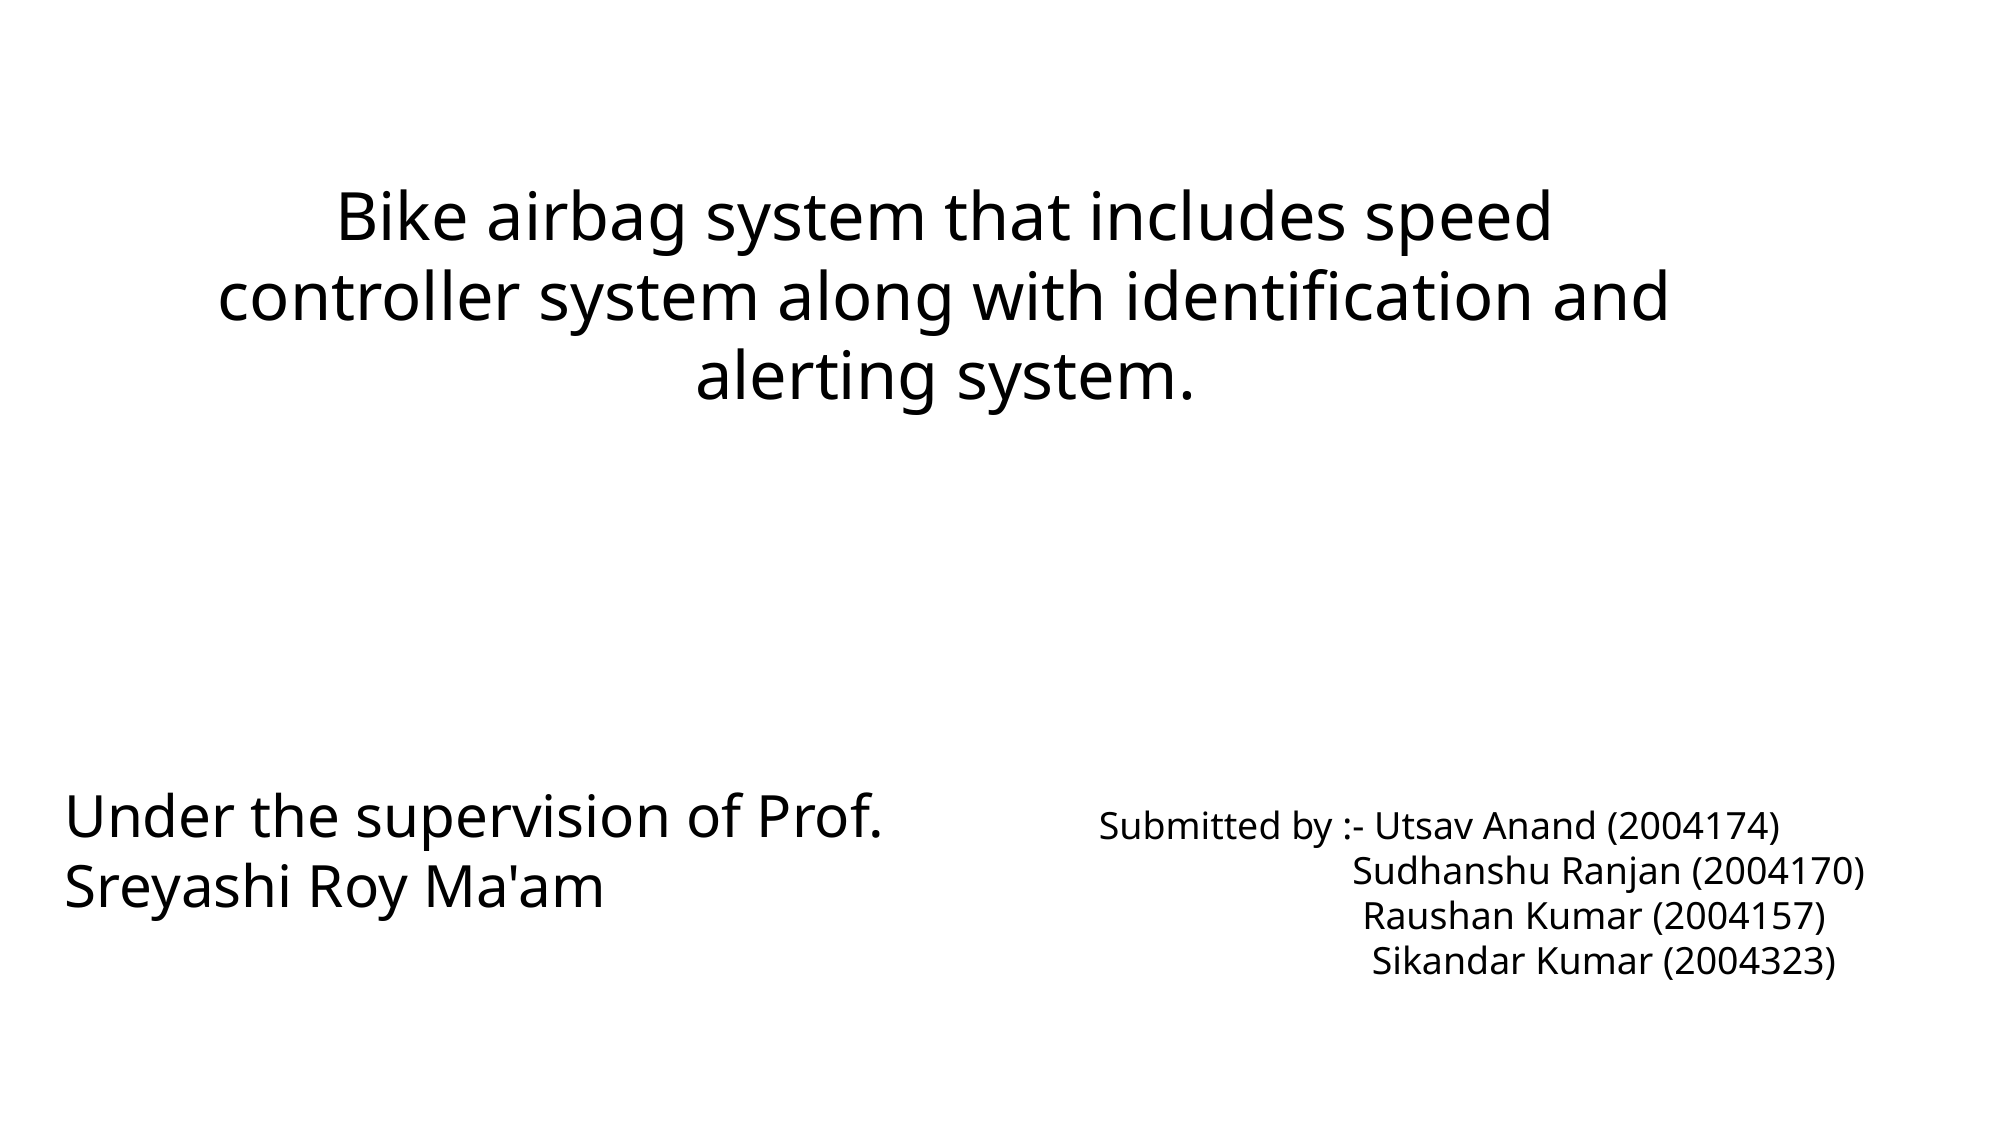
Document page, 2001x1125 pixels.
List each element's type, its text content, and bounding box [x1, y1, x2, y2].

text_box Under the supervision of Prof. Sreyashi Roy Ma'am [49, 771, 961, 927]
text_box Submitted by :- Utsav Anand (2004174)​ Sudhanshu Ranjan (2004170)​ Raushan Kumar (2004157)​ Sikandar Kumar (2004323) [1084, 794, 1895, 990]
text_box Bike airbag system that includes speed controller system along with identification and alerting system. [189, 166, 1702, 501]
